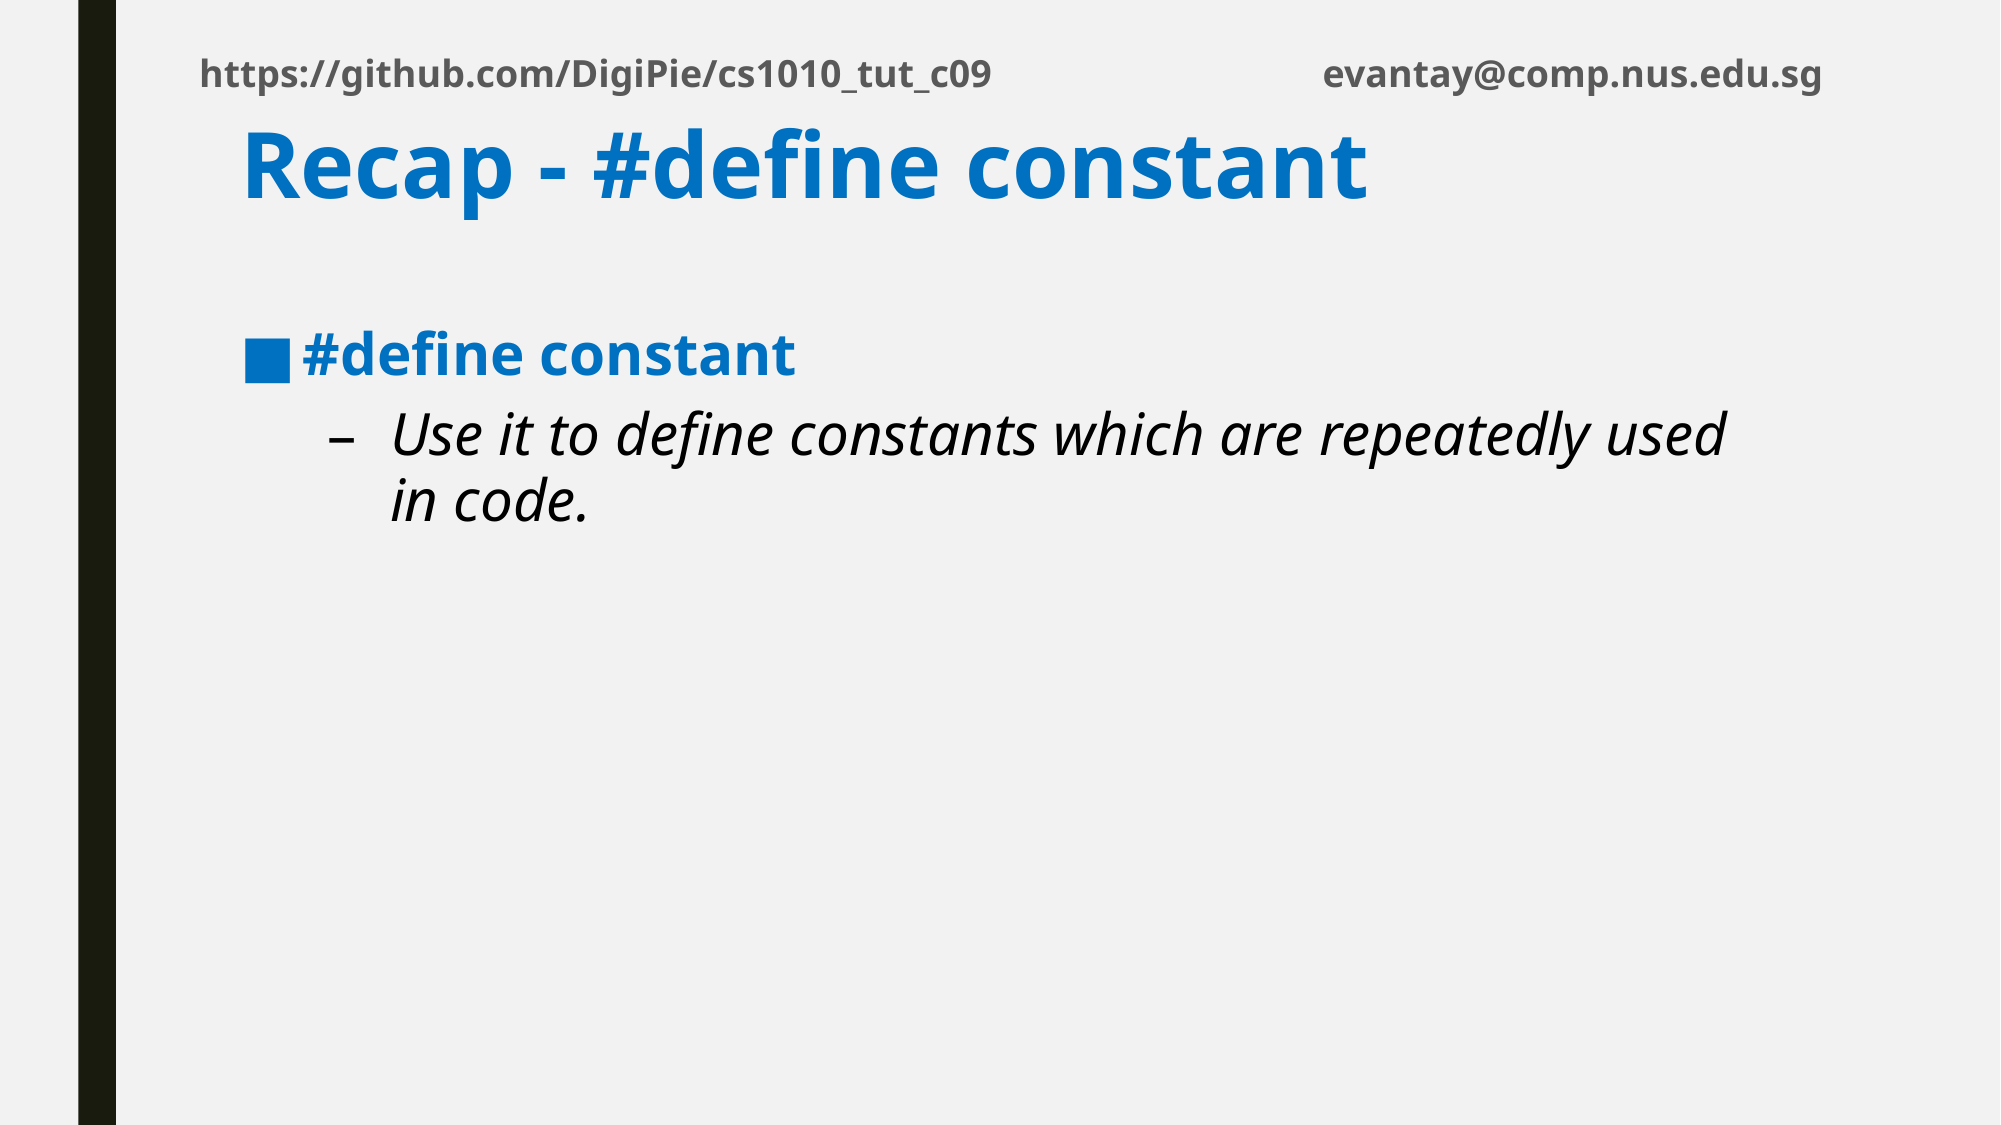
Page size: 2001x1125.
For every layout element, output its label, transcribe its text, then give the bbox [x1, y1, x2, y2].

list #define constant Use it to define constants which are repeatedly used in code. [225, 315, 1800, 963]
title Recap - #define constant [225, 112, 1800, 279]
